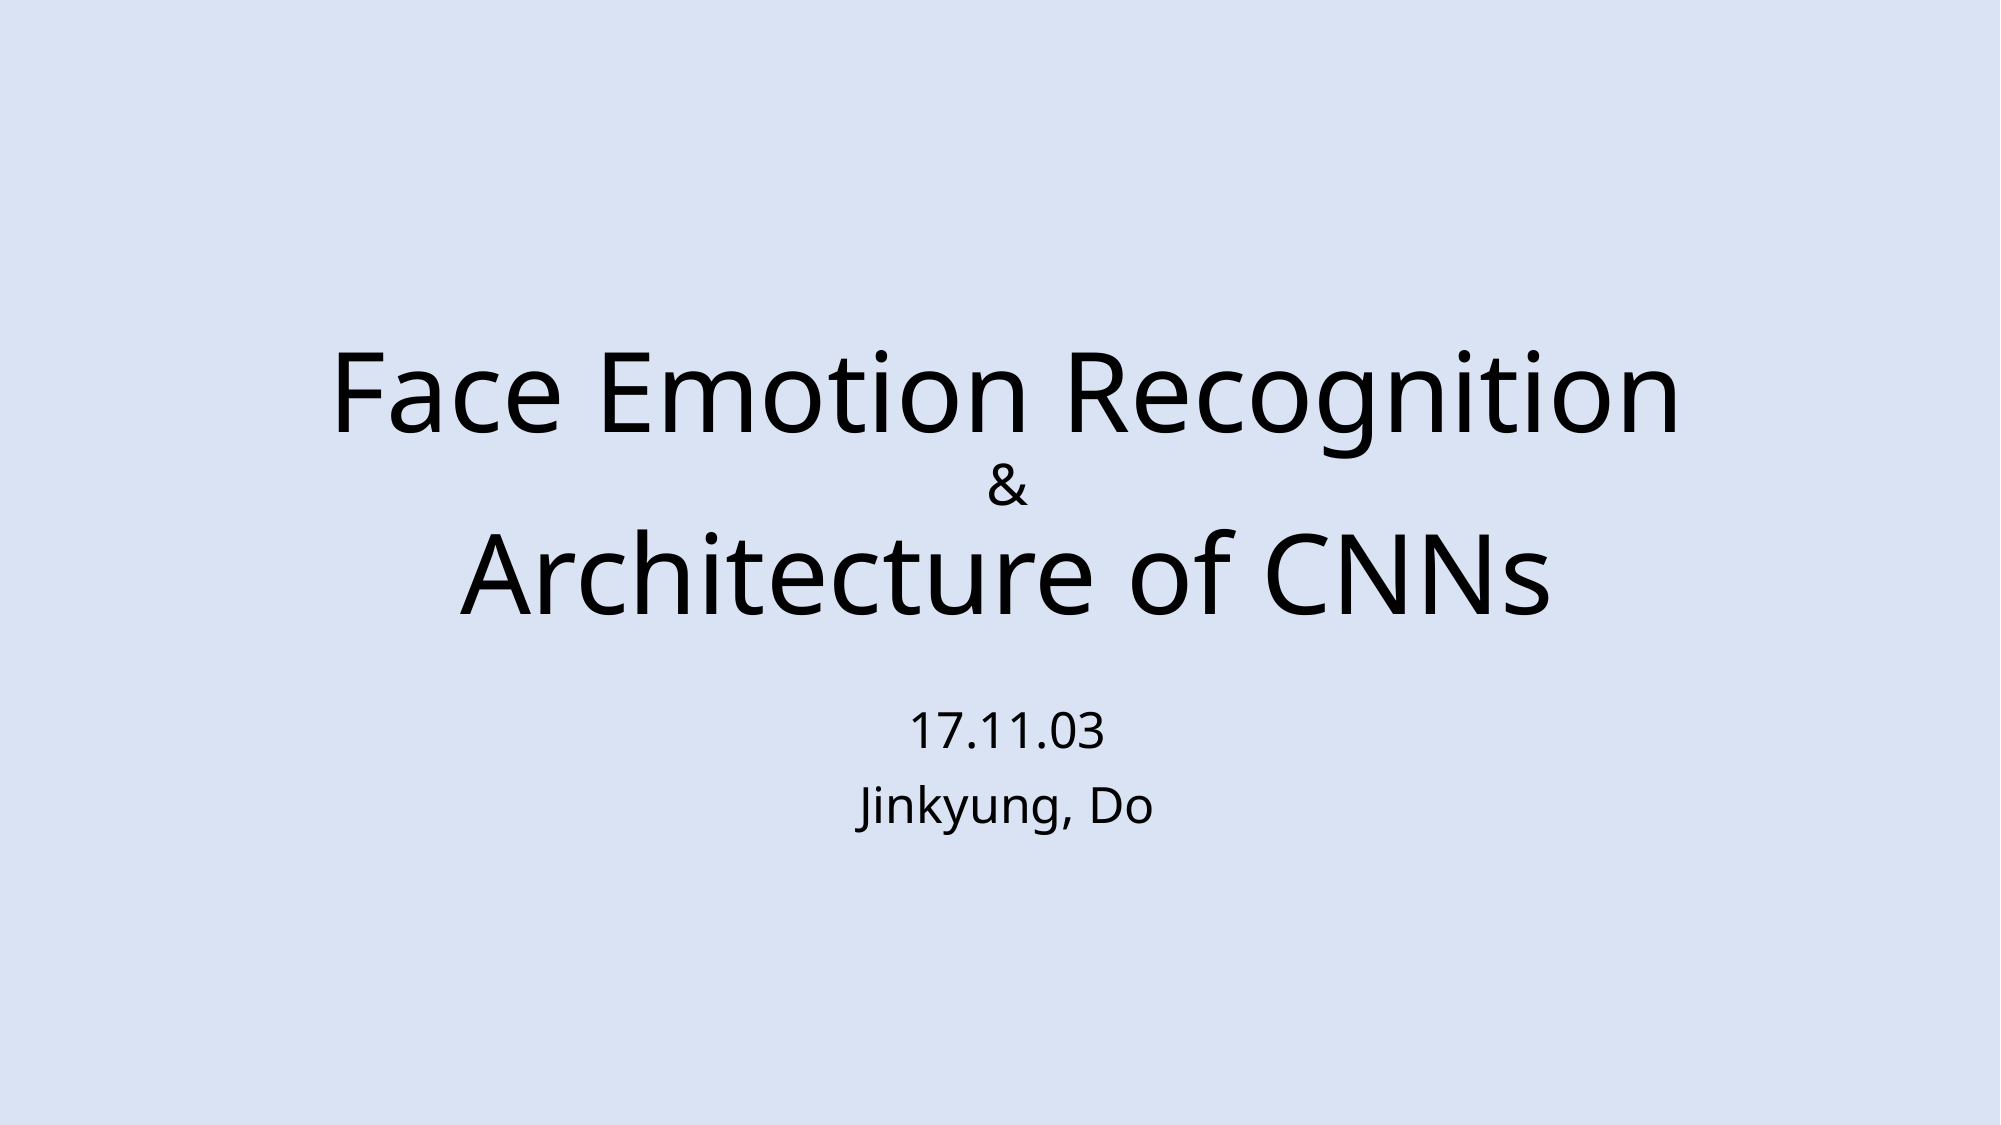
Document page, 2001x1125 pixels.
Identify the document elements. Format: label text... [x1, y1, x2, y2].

title Face Emotion Recognition & Architecture of CNNs [257, 291, 1758, 683]
subtitle 17.11.03 Jinkyung, Do [257, 698, 1758, 970]
